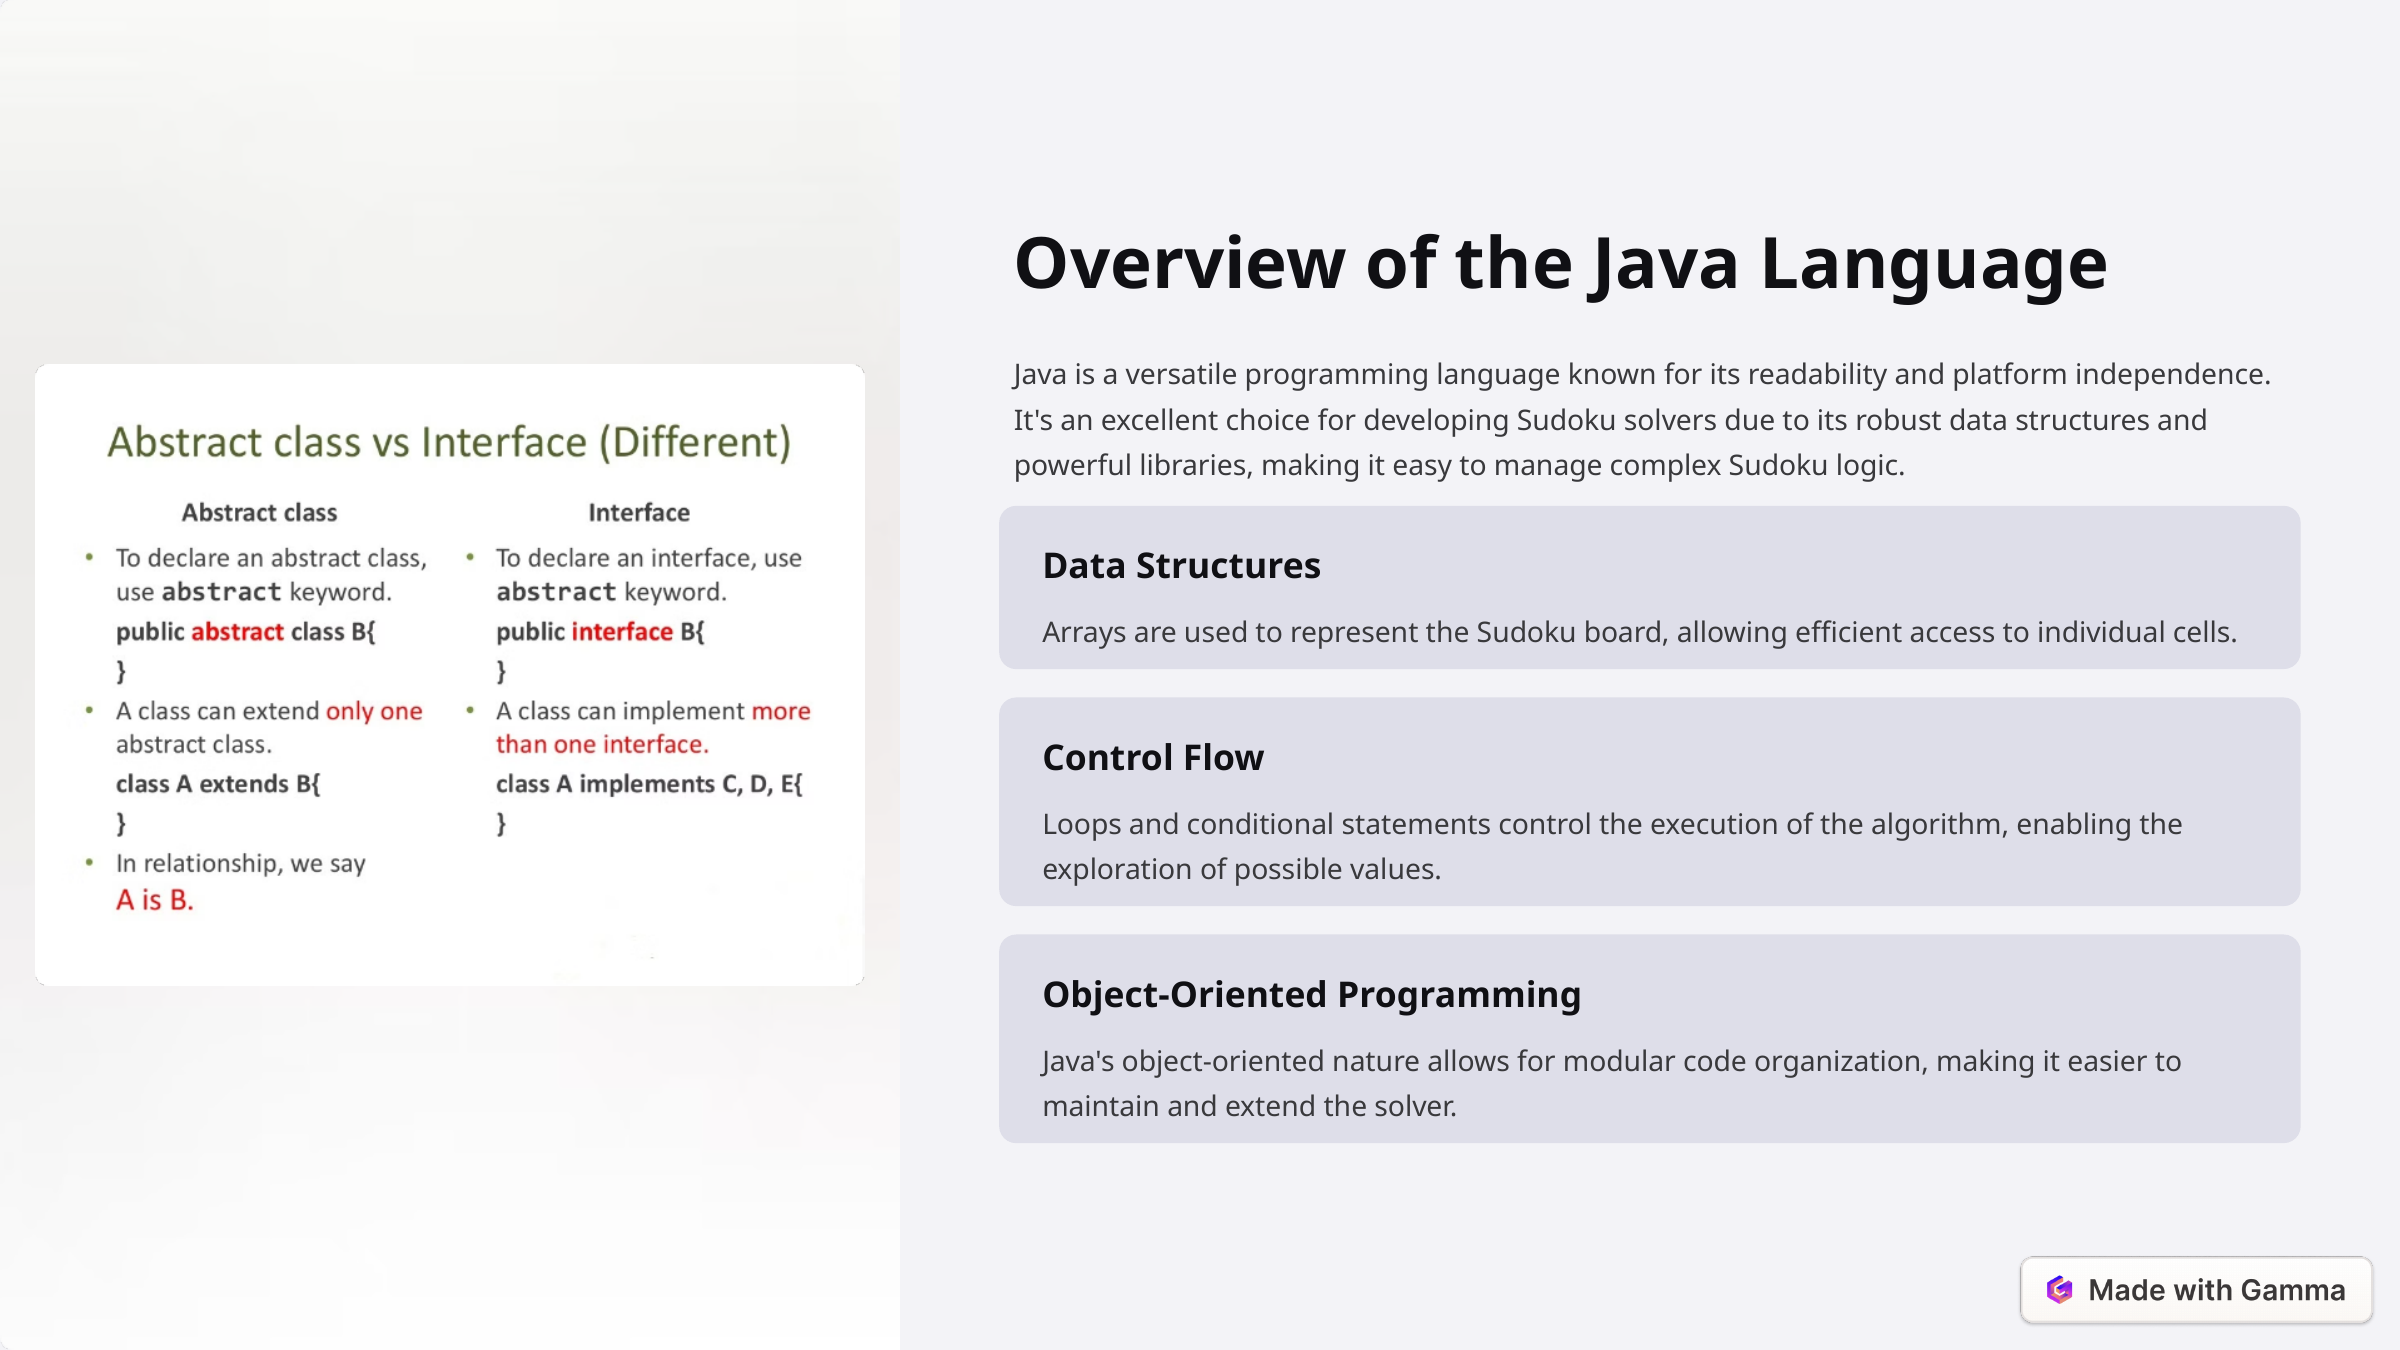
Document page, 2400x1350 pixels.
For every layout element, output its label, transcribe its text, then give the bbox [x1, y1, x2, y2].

text_box Overview of the Java Language [999, 206, 1987, 296]
picture [2008, 1244, 2385, 1335]
text_box Data Structures [1027, 534, 1382, 579]
picture [0, 0, 900, 1350]
text_box [999, 697, 2301, 907]
text_box Java is a versatile programming language known for its readability and platform independence. It's an excellent choice for developing Sudoku solvers due to its robust data structures and powerful libraries, making it easy to manage complex Sudoku logic. [999, 337, 2301, 474]
text_box Arrays are used to represent the Sudoku board, allowing efficient access to individual cells. [1027, 595, 2273, 641]
text_box [999, 934, 2301, 1144]
text_box Control Flow [1027, 725, 1382, 771]
text_box [999, 505, 2301, 670]
text_box [900, 0, 2400, 1350]
text_box Object-Oriented Programming [1027, 962, 1537, 1008]
text_box Loops and conditional statements control the execution of the algorithm, enabling the exploration of possible values. [1027, 787, 2273, 878]
text_box Java's object-oriented nature allows for modular code organization, making it easier to maintain and extend the solver. [1027, 1024, 2273, 1115]
